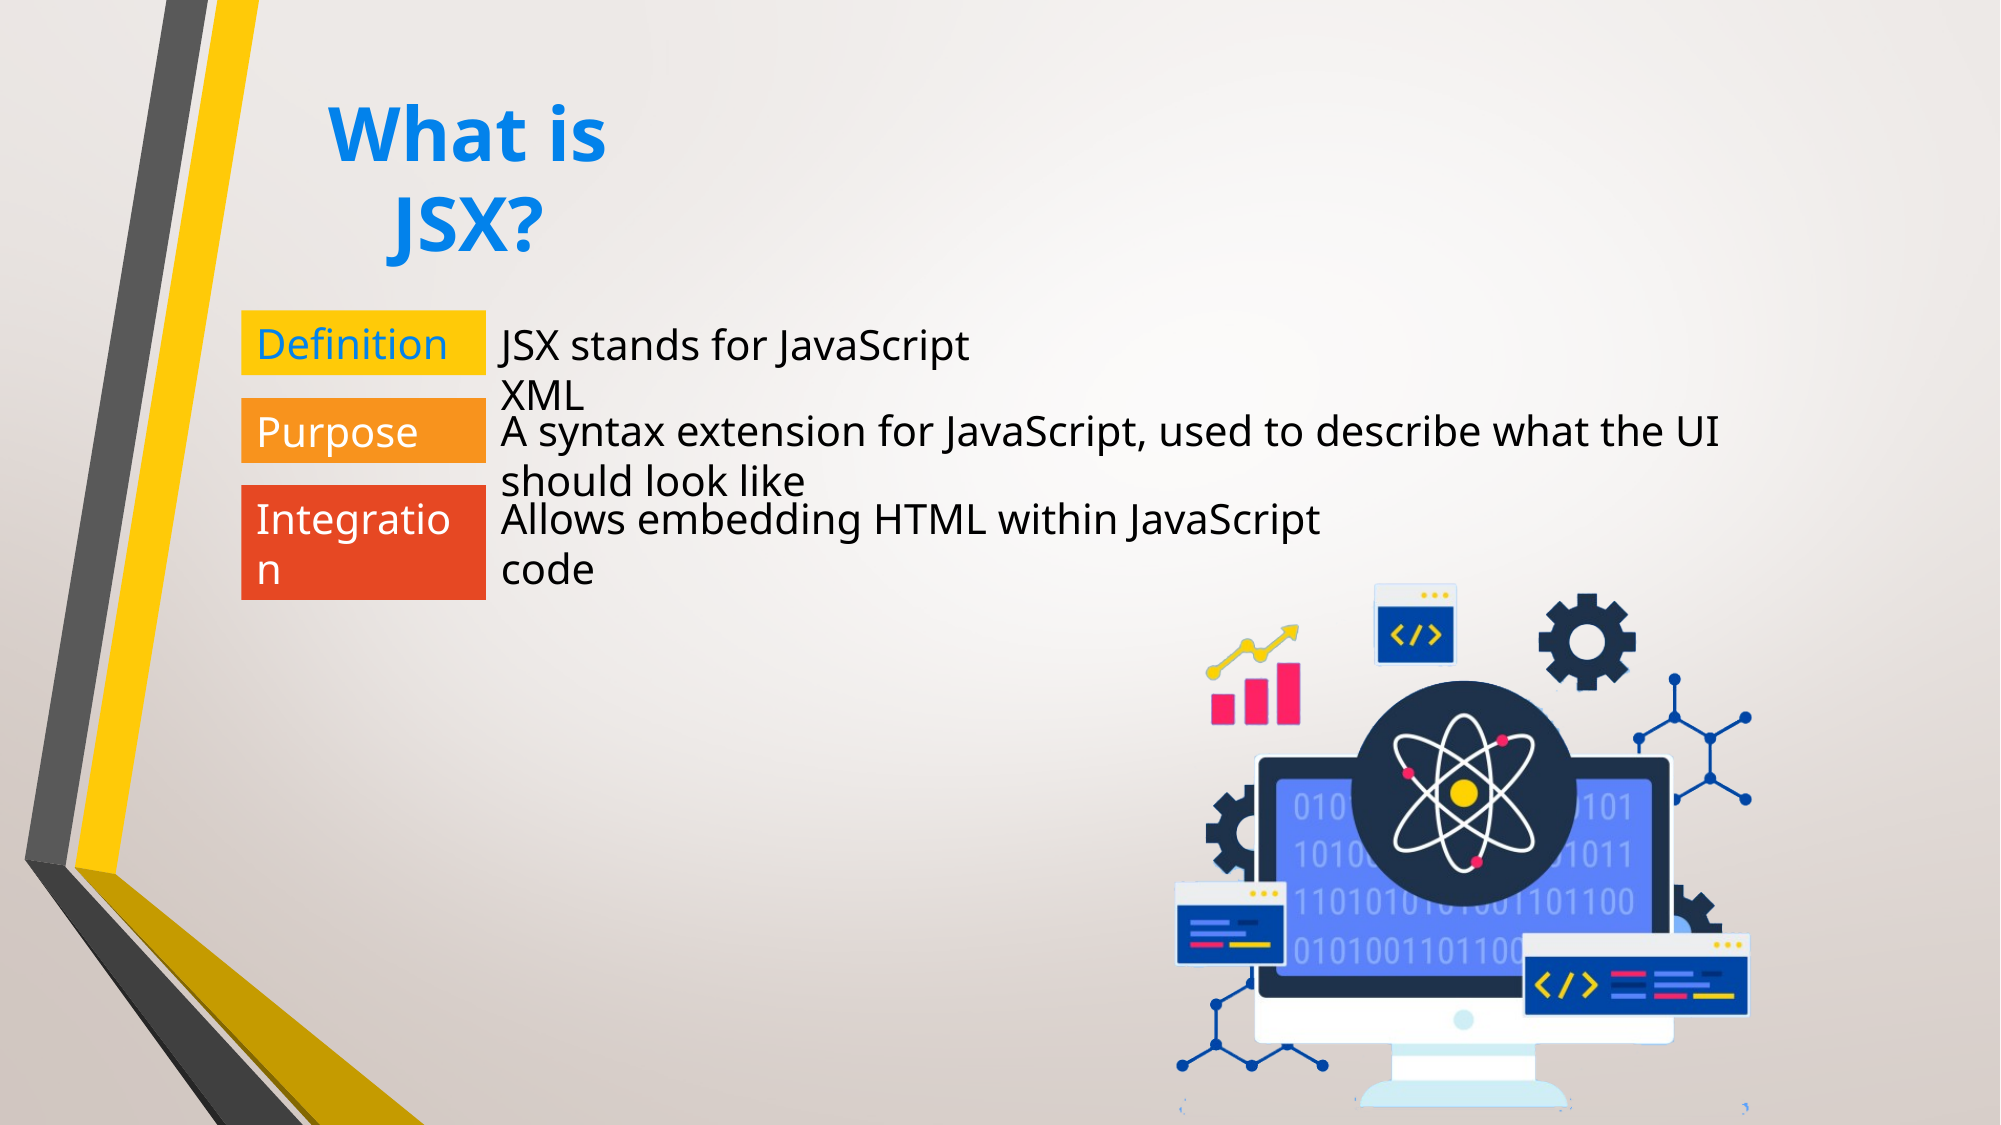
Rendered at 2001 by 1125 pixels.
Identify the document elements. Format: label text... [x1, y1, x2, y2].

text_box Definition [241, 310, 486, 376]
text_box JSX stands for JavaScript XML [486, 311, 1046, 397]
picture [1149, 579, 1780, 1125]
text_box Purpose [241, 398, 485, 463]
text_box Allows embedding HTML within JavaScript code [486, 485, 1344, 600]
text_box A syntax extension for JavaScript, used to describe what the UI should look like [485, 397, 1872, 513]
title What is JSX? [241, 118, 696, 236]
text_box Integration [241, 485, 486, 600]
